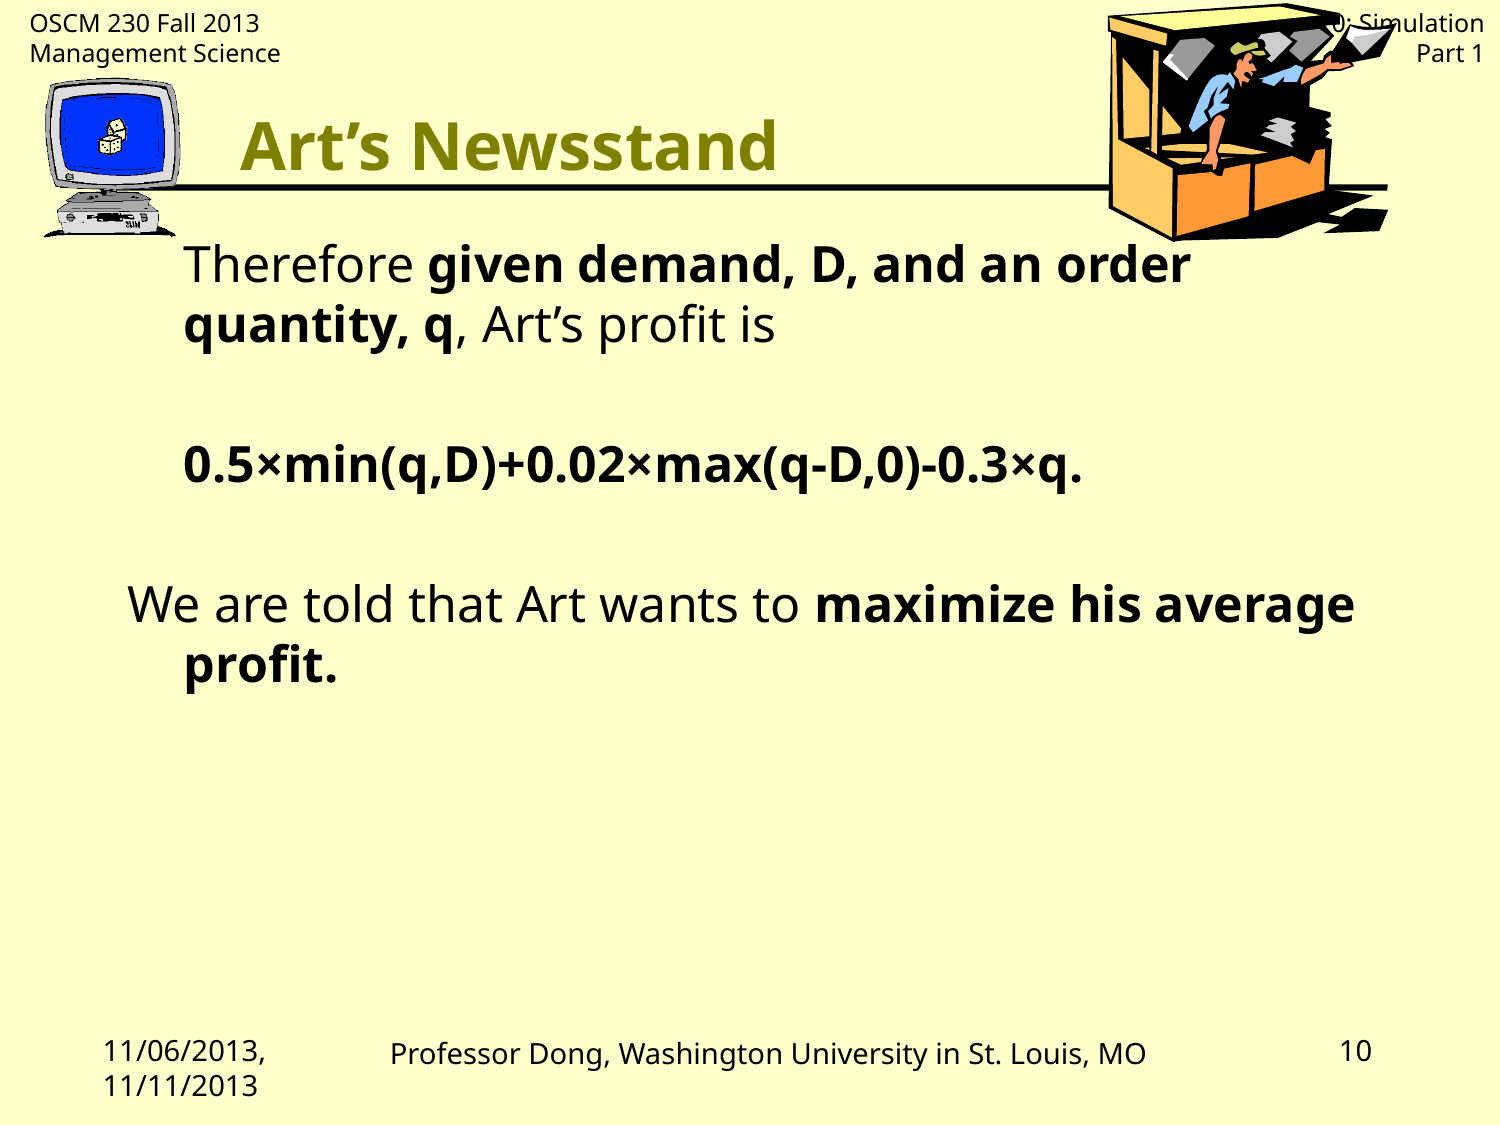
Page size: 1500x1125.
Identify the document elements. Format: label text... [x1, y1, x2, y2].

slide_number 10 [1074, 1024, 1388, 1101]
picture [37, 74, 188, 244]
title Art’s Newsstand [224, 49, 1102, 224]
picture [1107, 0, 1401, 246]
list Therefore given demand, D, and an order quantity, q, Art’s profit is 0.5×min(q,D)+0.02×max(q-D,0)-0.3×q. We are told that Art wants to maximize his average profit. [112, 224, 1438, 901]
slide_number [87, 1024, 426, 1101]
title Art’s Newsstand [1404, 49, 1500, 238]
